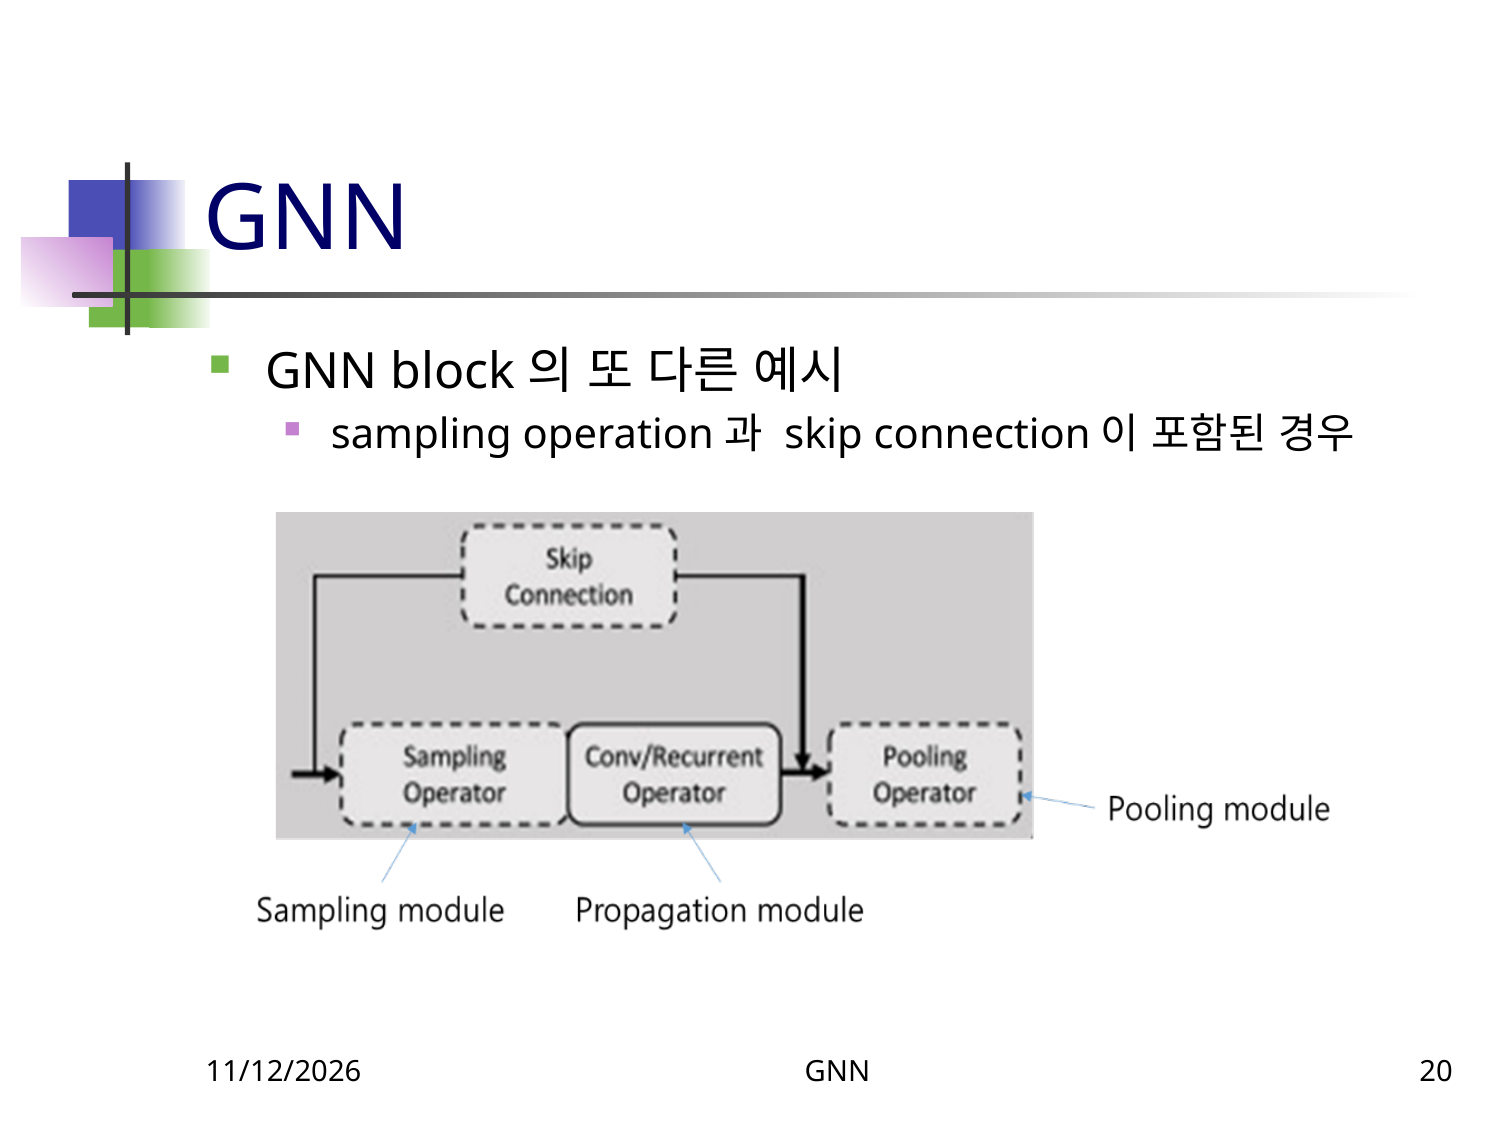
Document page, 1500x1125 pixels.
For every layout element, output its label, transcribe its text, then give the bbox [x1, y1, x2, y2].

title GNN [188, 35, 1468, 275]
footer GNN [600, 1024, 1075, 1100]
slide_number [190, 1024, 504, 1100]
slide_number 20 [1155, 1024, 1468, 1100]
list GNN block의 또 다른 예시 sampling operation과 skip connection이 포함된 경우 [193, 331, 1469, 1006]
picture [237, 512, 1351, 951]
